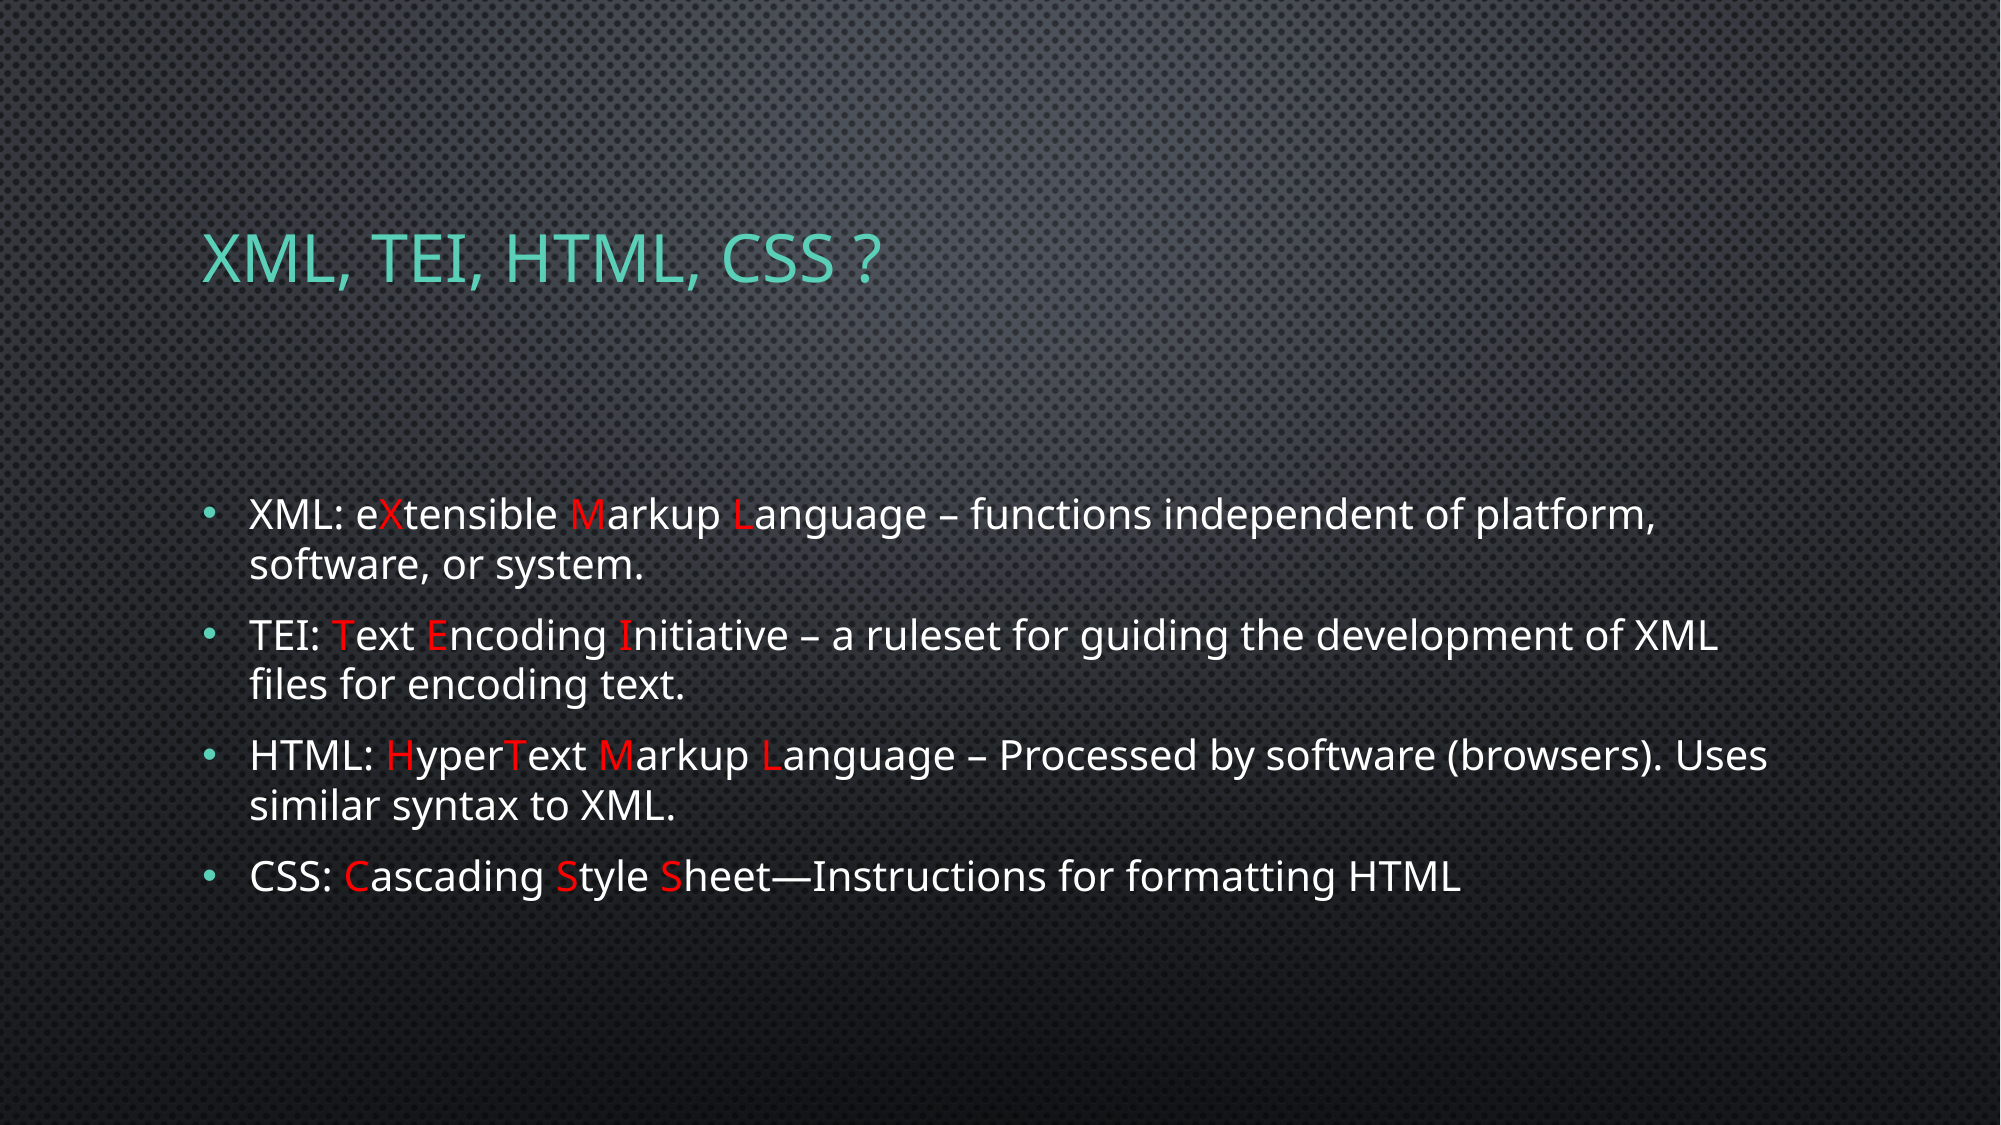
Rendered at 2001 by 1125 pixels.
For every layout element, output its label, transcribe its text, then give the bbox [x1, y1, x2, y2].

list XML: eXtensible Markup Language – functions independent of platform, software, or system. TEI: Text Encoding Initiative – a ruleset for guiding the development of XML files for encoding text. HTML: HyperText Markup Language – Processed by software (browsers). Uses similar syntax to XML. CSS: Cascading Style Sheet—Instructions for formatting HTML [187, 437, 1813, 950]
title XML, TEI, HTML, CSS ? [187, 99, 1813, 413]
